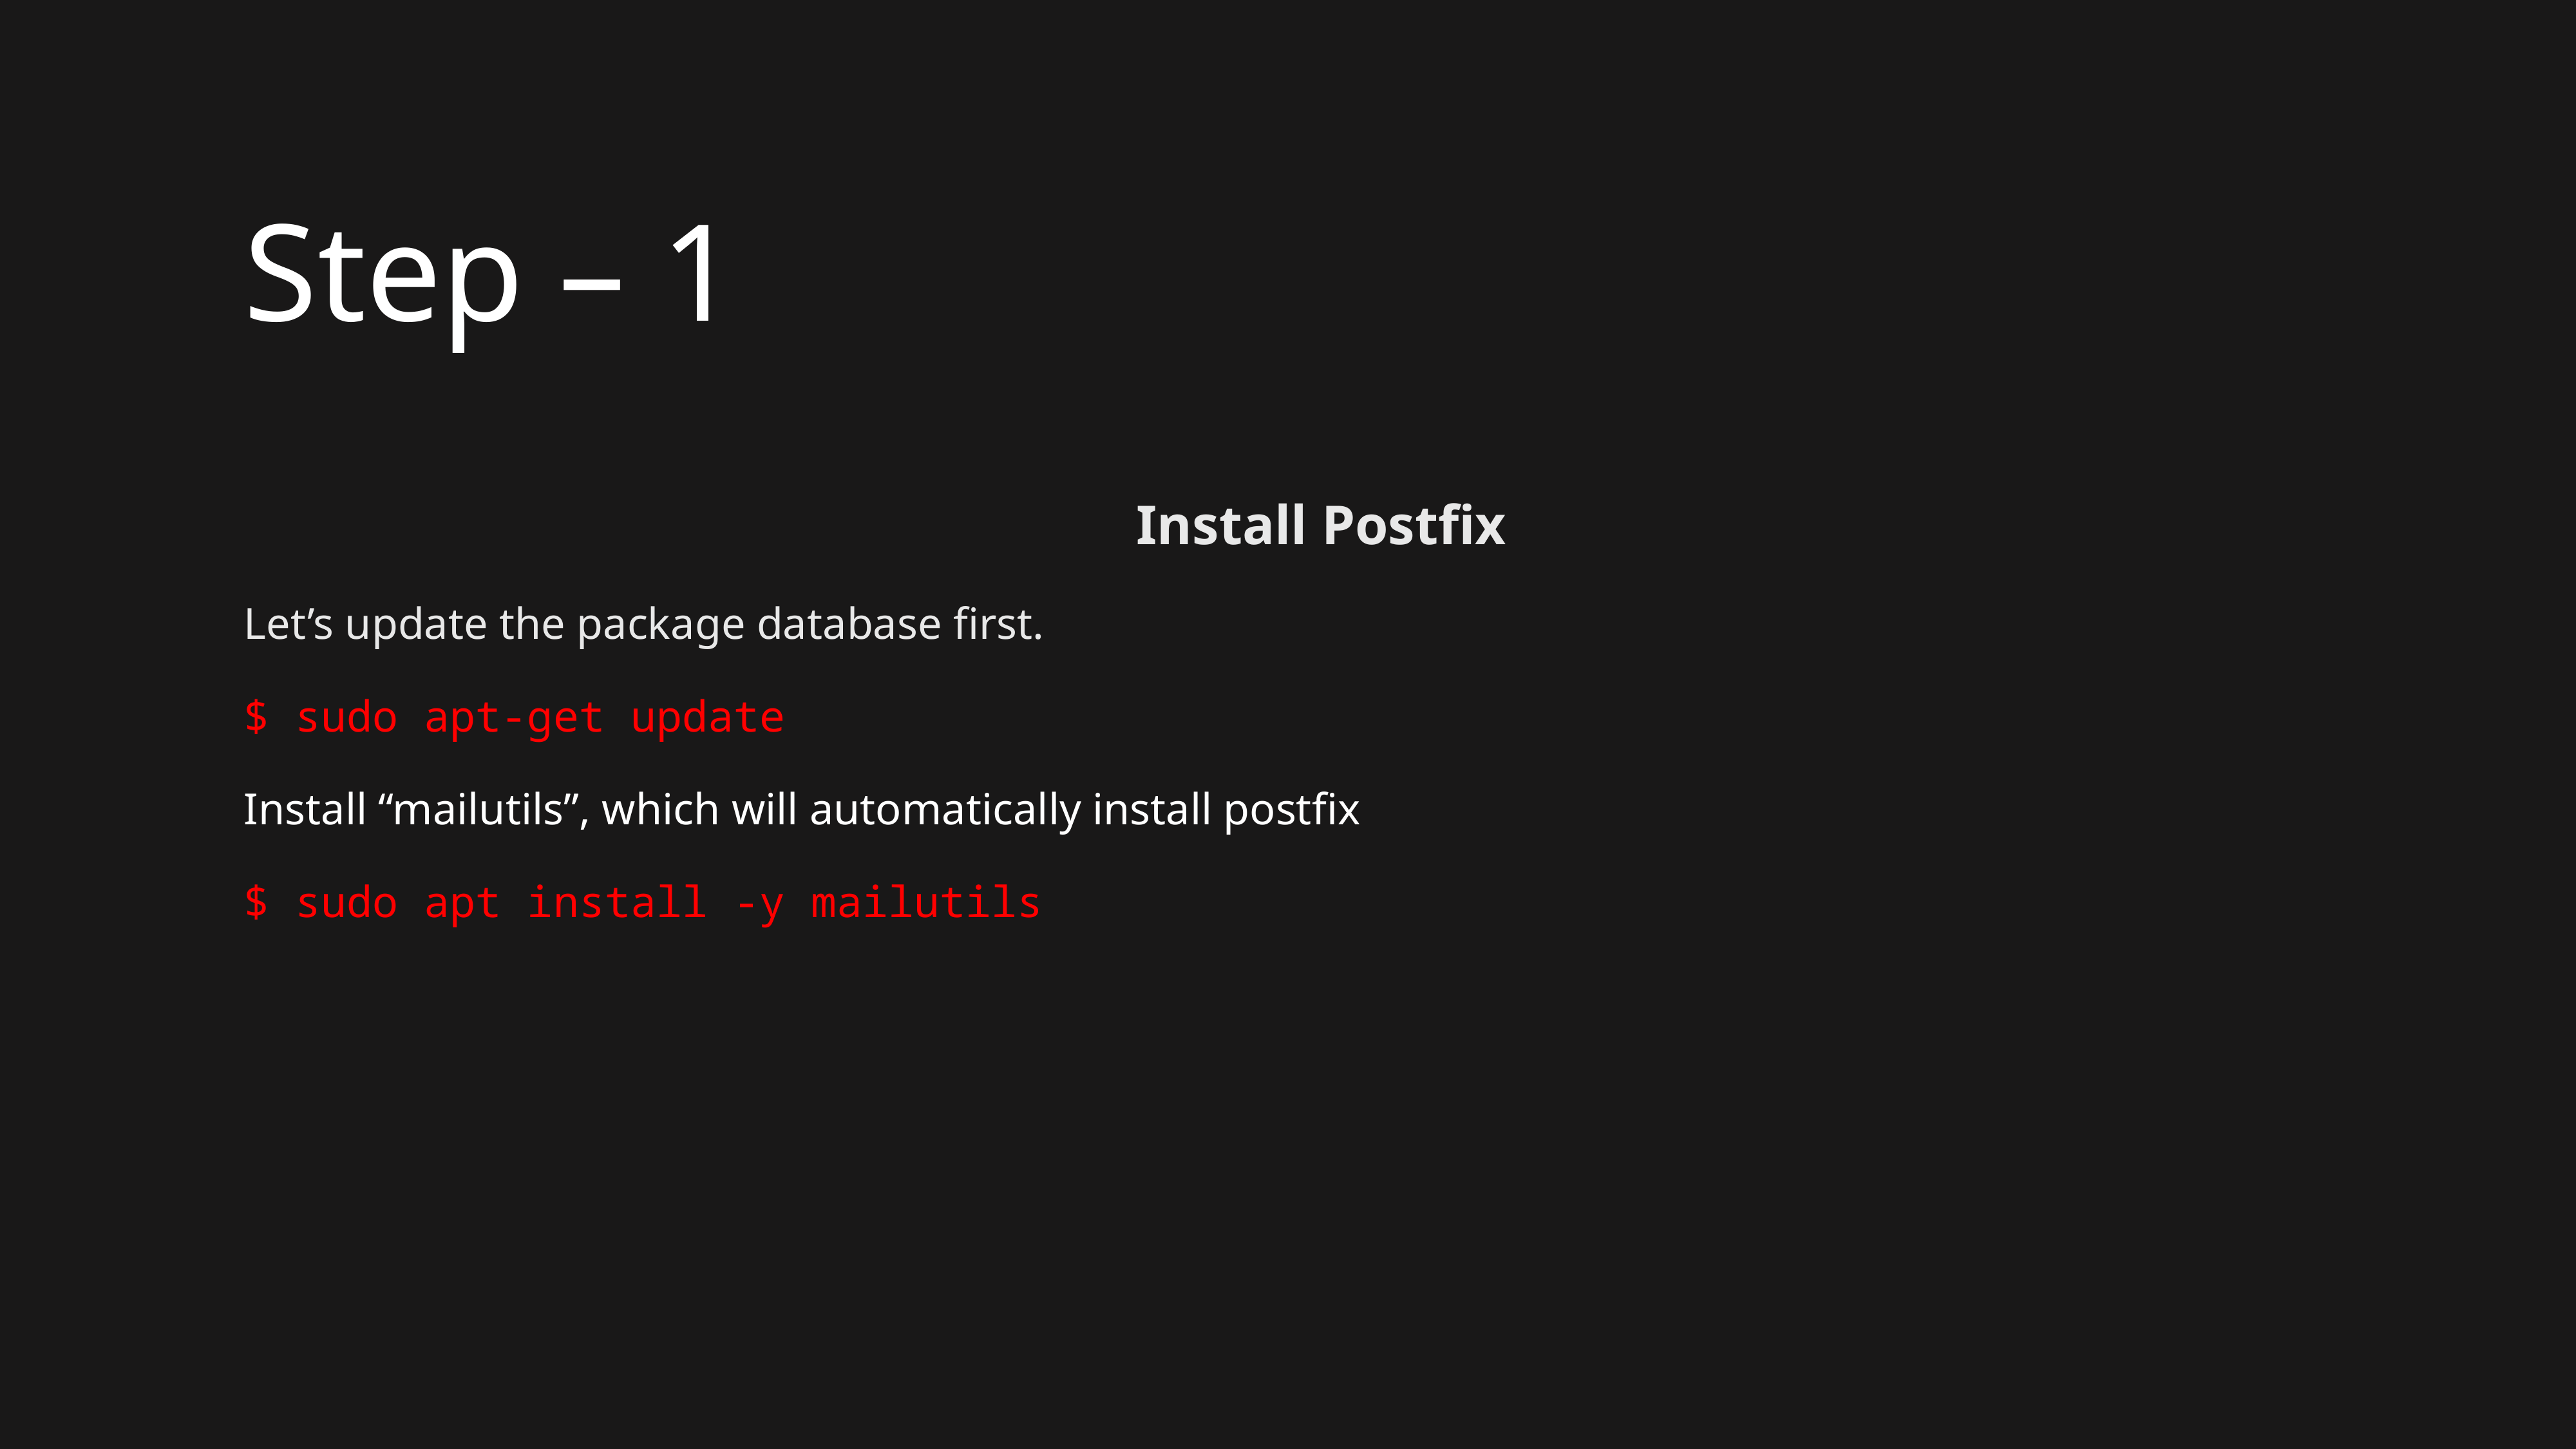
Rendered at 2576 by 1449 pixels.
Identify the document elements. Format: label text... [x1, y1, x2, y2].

list Install Postfix Let’s update the package database first. $ sudo apt-get update Install “mailutils”, which will automatically install postfix $ sudo apt install -y mailutils [240, 435, 2403, 1177]
title Step – 1 [240, 182, 2301, 413]
